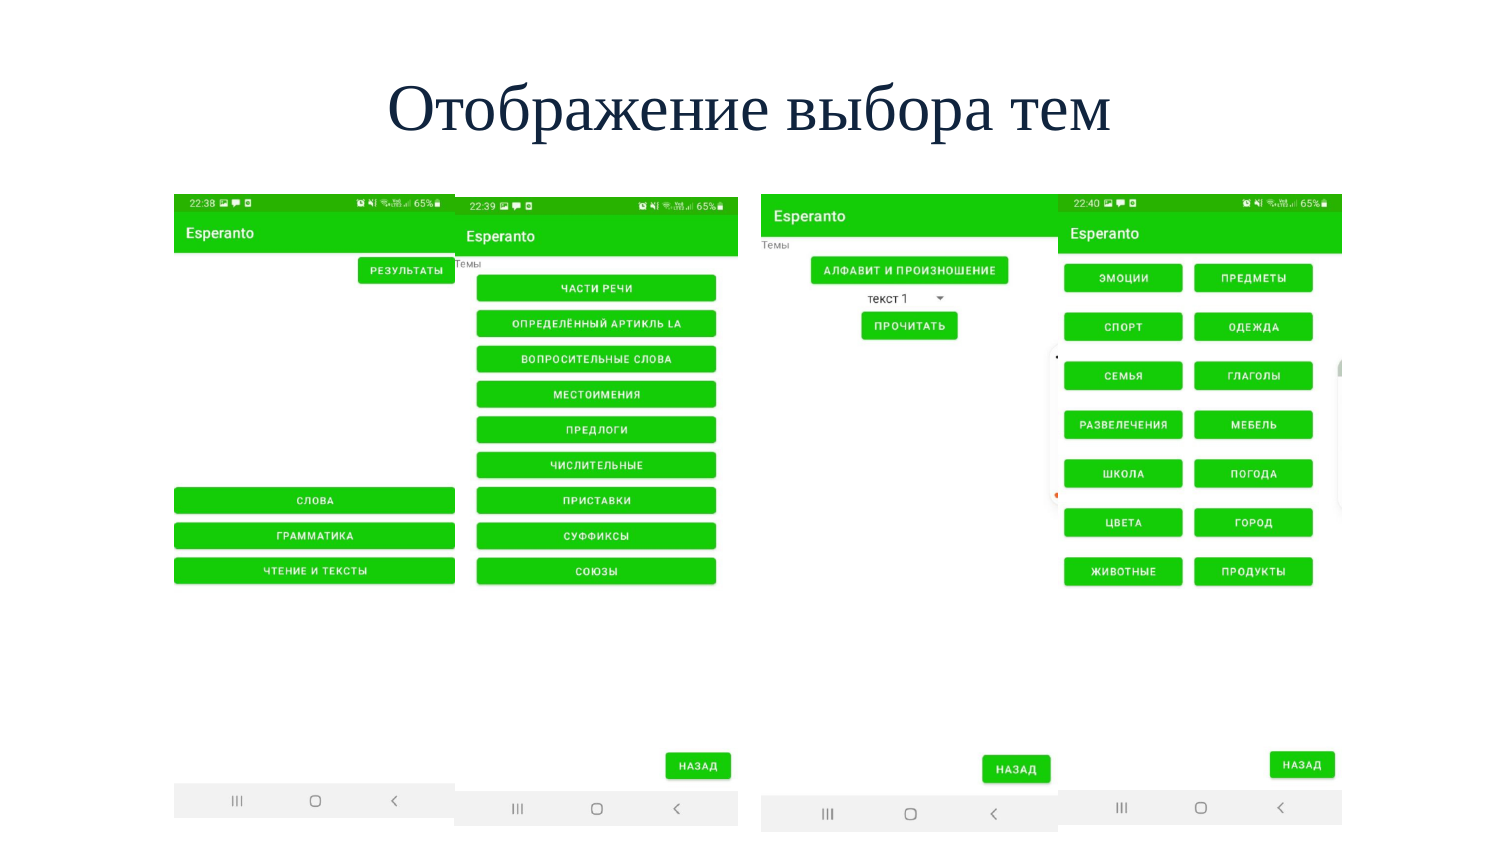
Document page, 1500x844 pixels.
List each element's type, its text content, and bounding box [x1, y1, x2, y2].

picture [761, 194, 1342, 833]
title Отображение выбора тем [75, 33, 1425, 175]
picture [173, 194, 738, 826]
